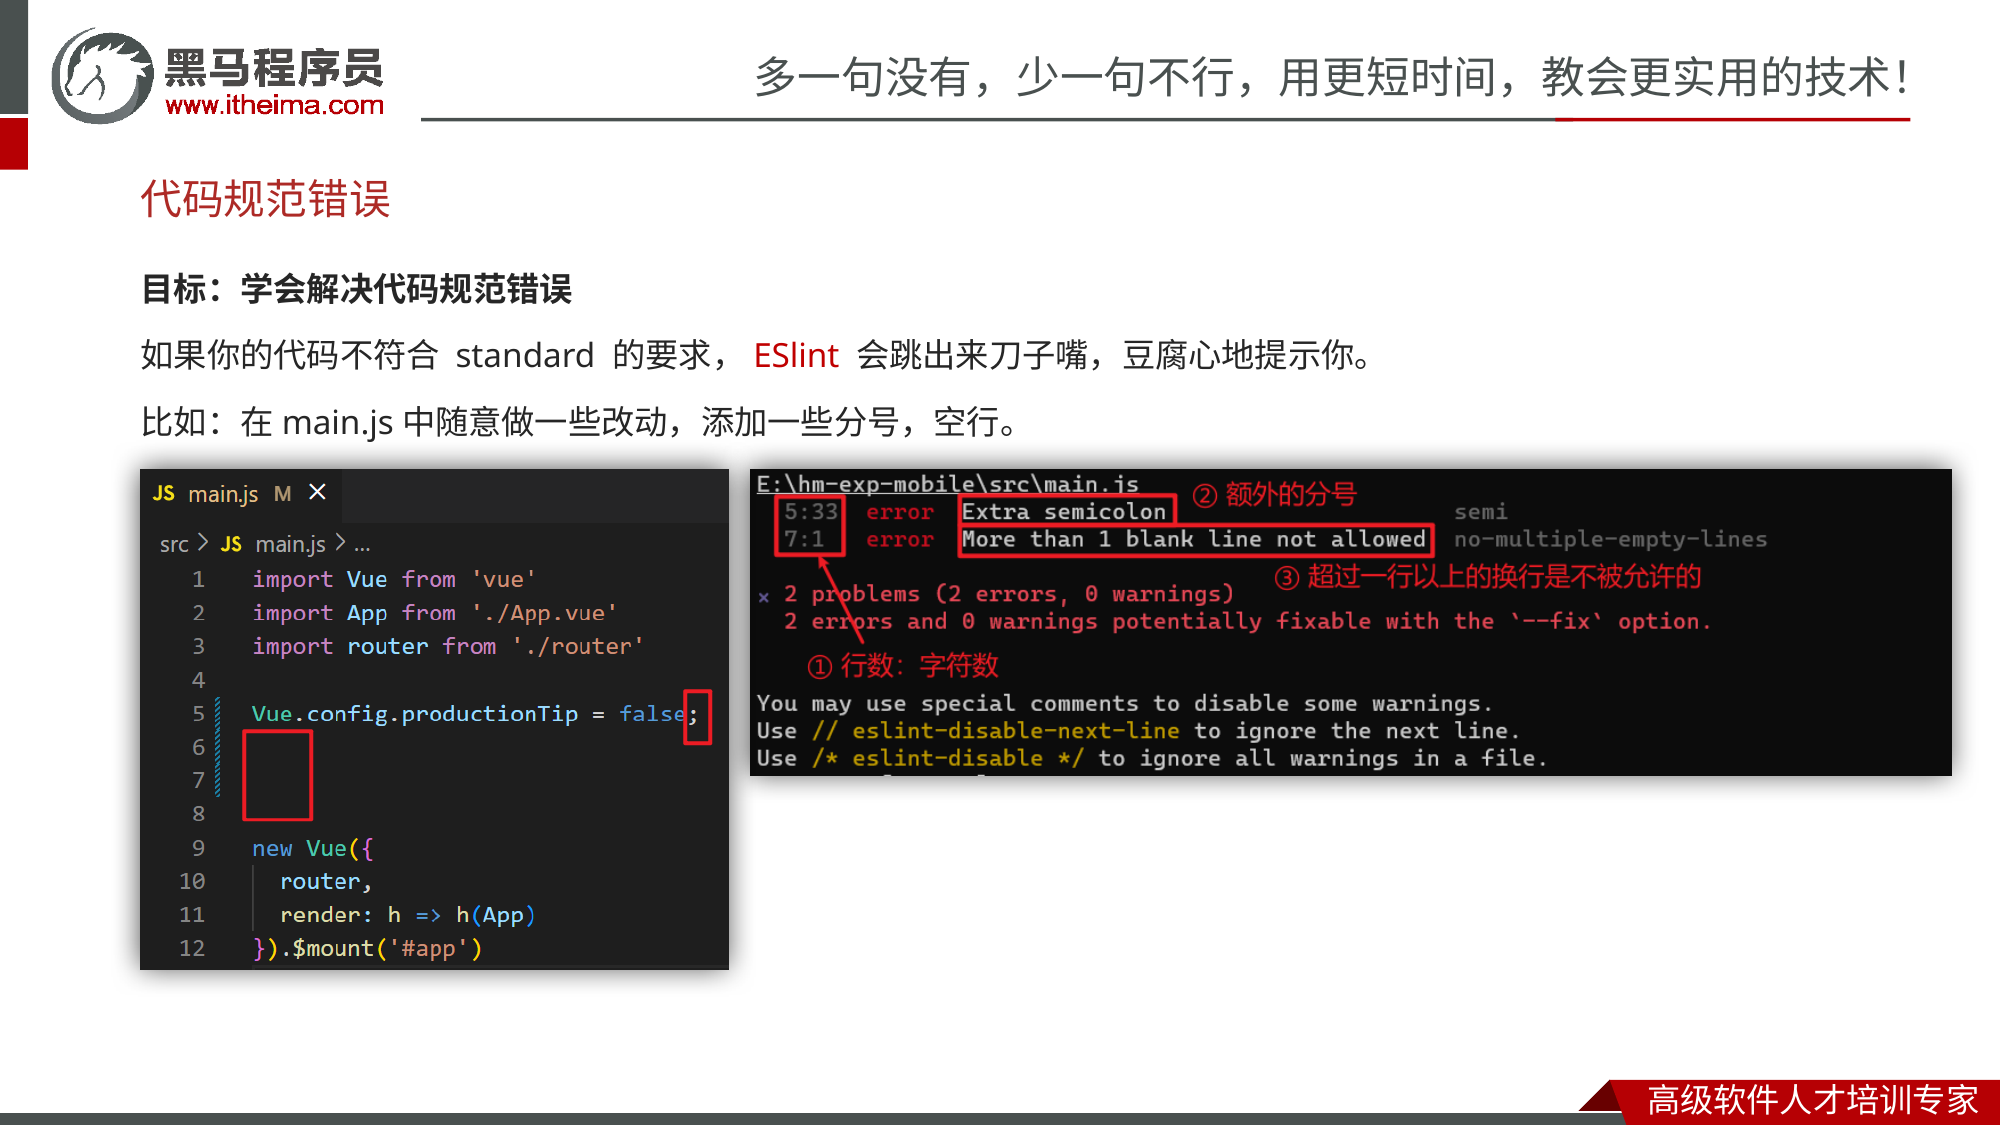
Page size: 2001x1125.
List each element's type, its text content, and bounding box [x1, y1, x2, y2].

picture [140, 469, 729, 970]
picture [50, 26, 384, 125]
title 代码规范错误 [125, 155, 1885, 241]
picture [749, 469, 1952, 777]
